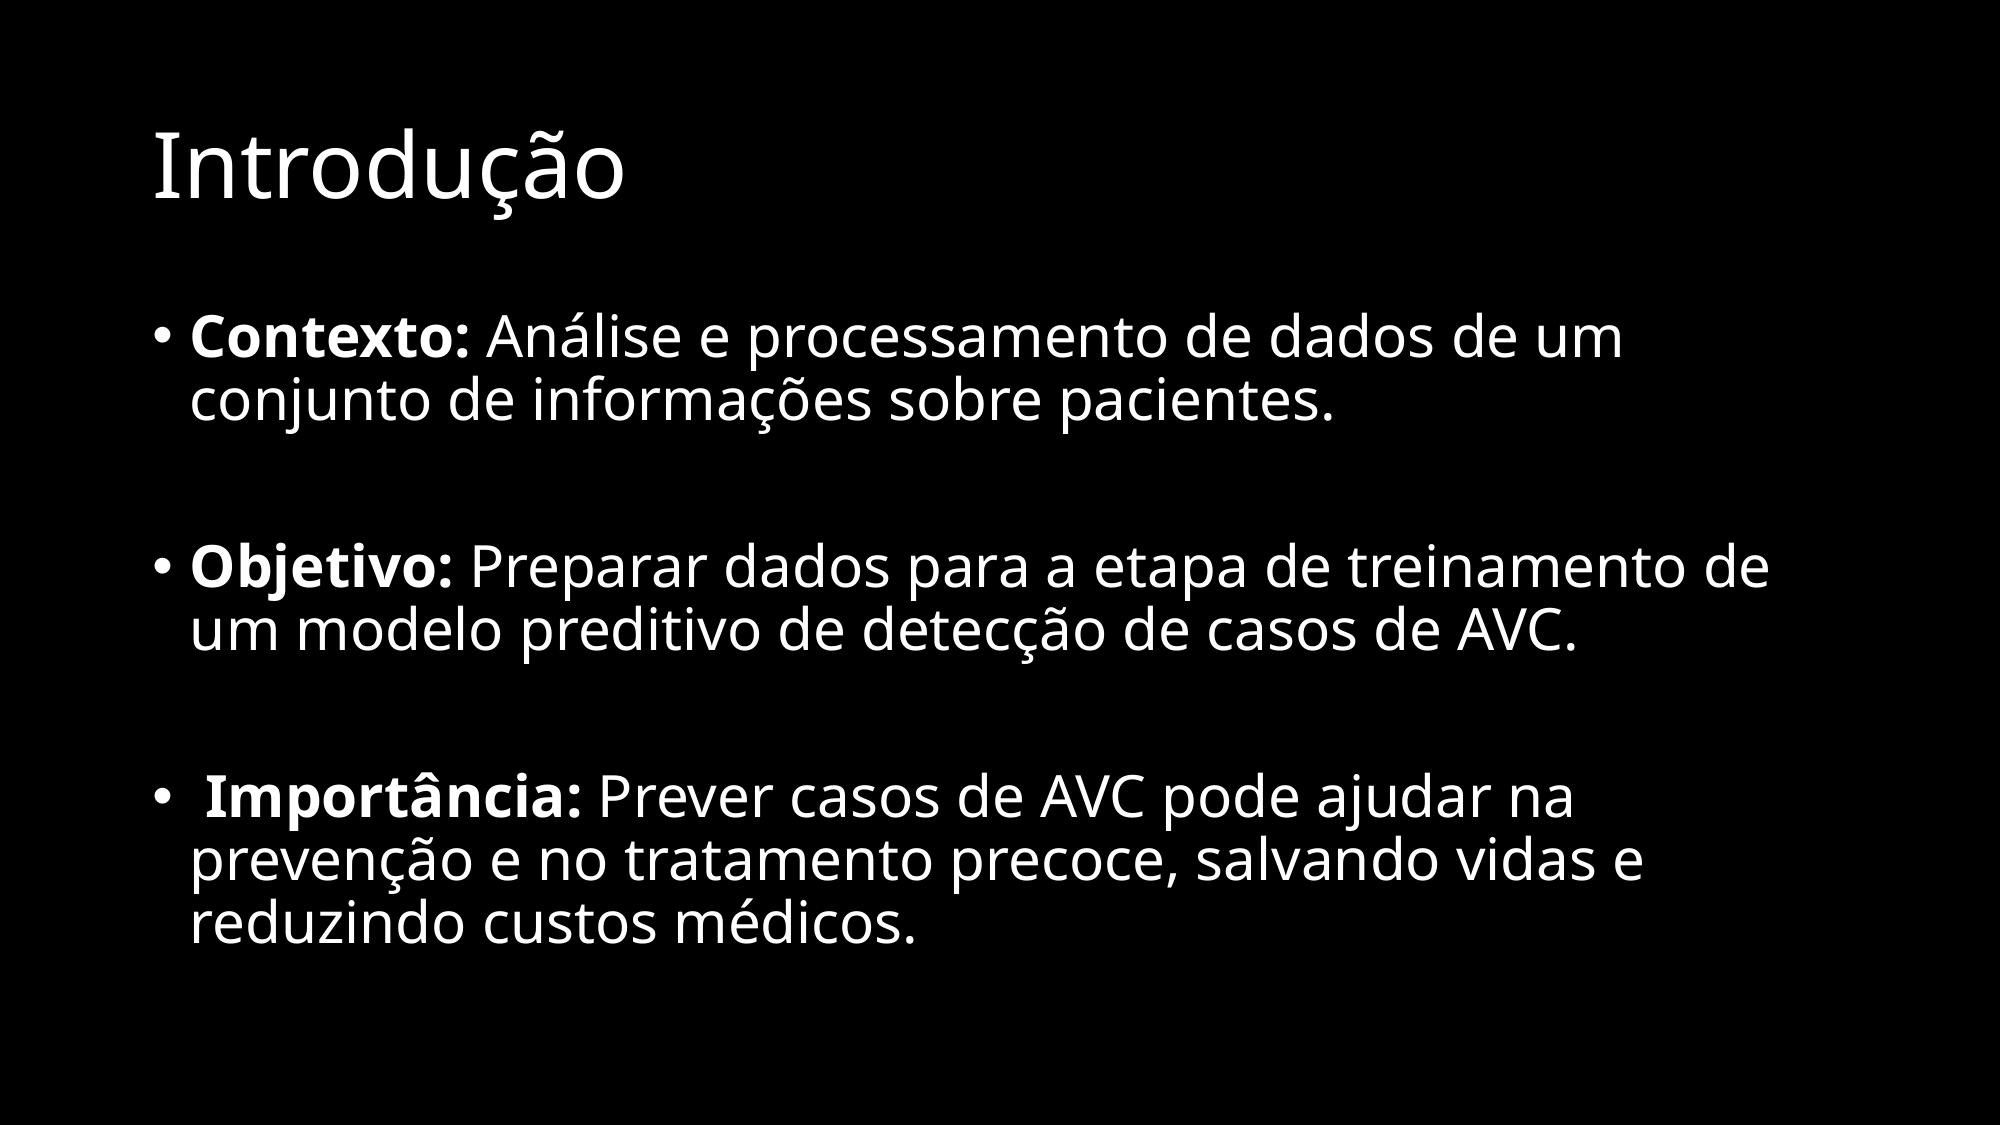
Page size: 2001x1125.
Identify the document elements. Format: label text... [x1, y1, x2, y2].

list Contexto: Análise e processamento de dados de um conjunto de informações sobre pacientes. Objetivo: Preparar dados para a etapa de treinamento de um modelo preditivo de detecção de casos de AVC. Importância: Prever casos de AVC pode ajudar na prevenção e no tratamento precoce, salvando vidas e reduzindo custos médicos. [137, 299, 1863, 1014]
title Introdução [137, 59, 1863, 278]
